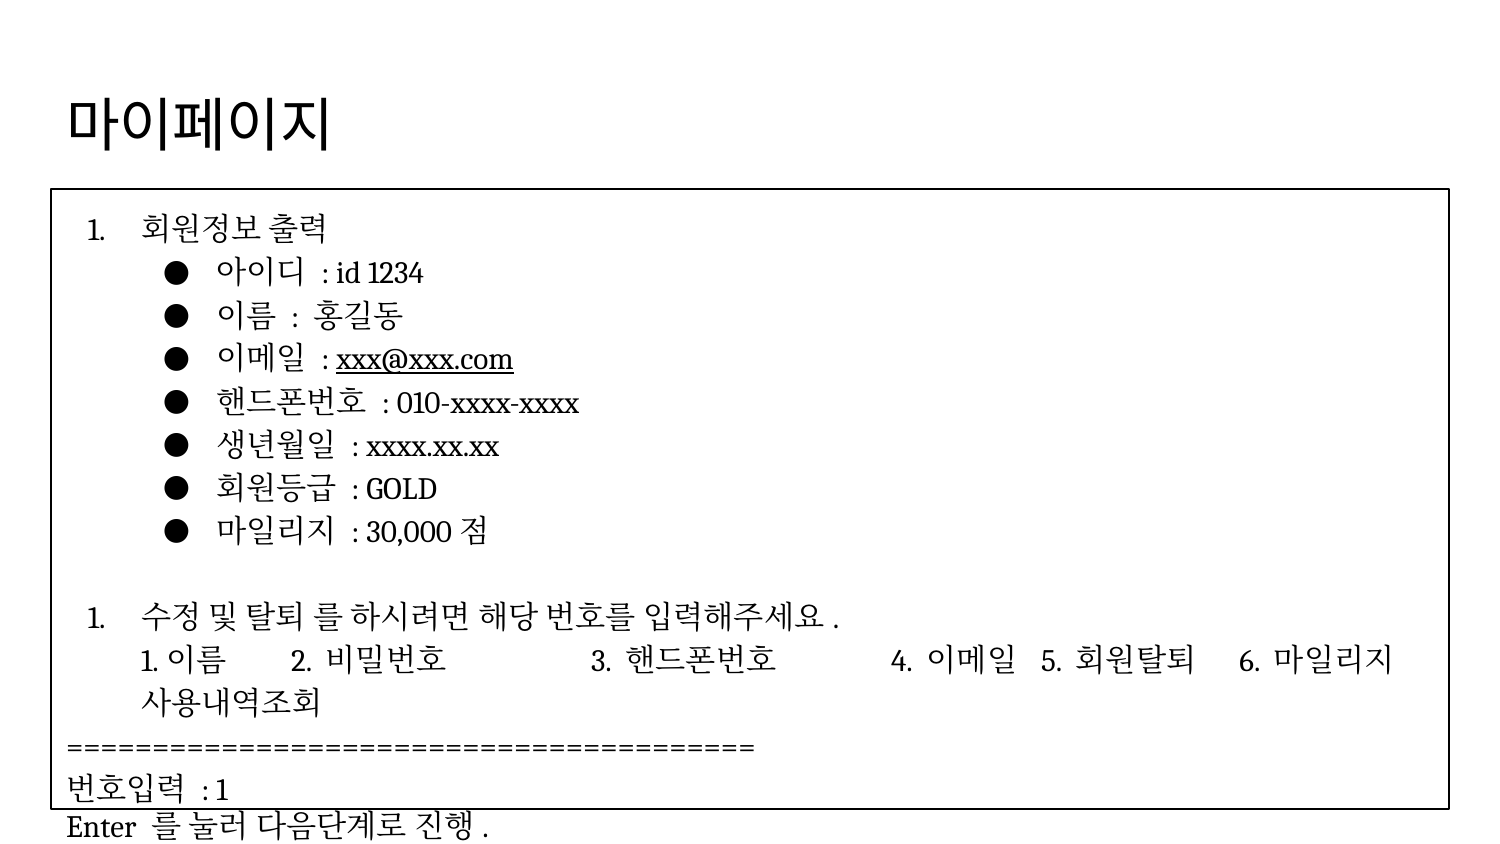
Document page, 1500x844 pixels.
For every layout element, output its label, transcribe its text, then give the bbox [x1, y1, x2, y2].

list 회원정보 출력 아이디 : id 1234 이름 : 홍길동 이메일 : xxx@xxx.com 핸드폰번호 : 010-xxxx-xxxx 생년월일 : xxxx.xx.xx 회원등급 : GOLD 마일리지 : 30,000점 수정 및 탈퇴 를 하시려면 해당 번호를 입력해주세요. 1.이름 2. 비밀번호 3. 핸드폰번호 4. 이메일 5. 회원탈퇴 6. 마일리지 사용내역조회 ======================================== 번호입력 : 1 Enter 를 눌러 다음단계로 진행. [51, 189, 1449, 809]
title 마이페이지 [51, 72, 1449, 167]
